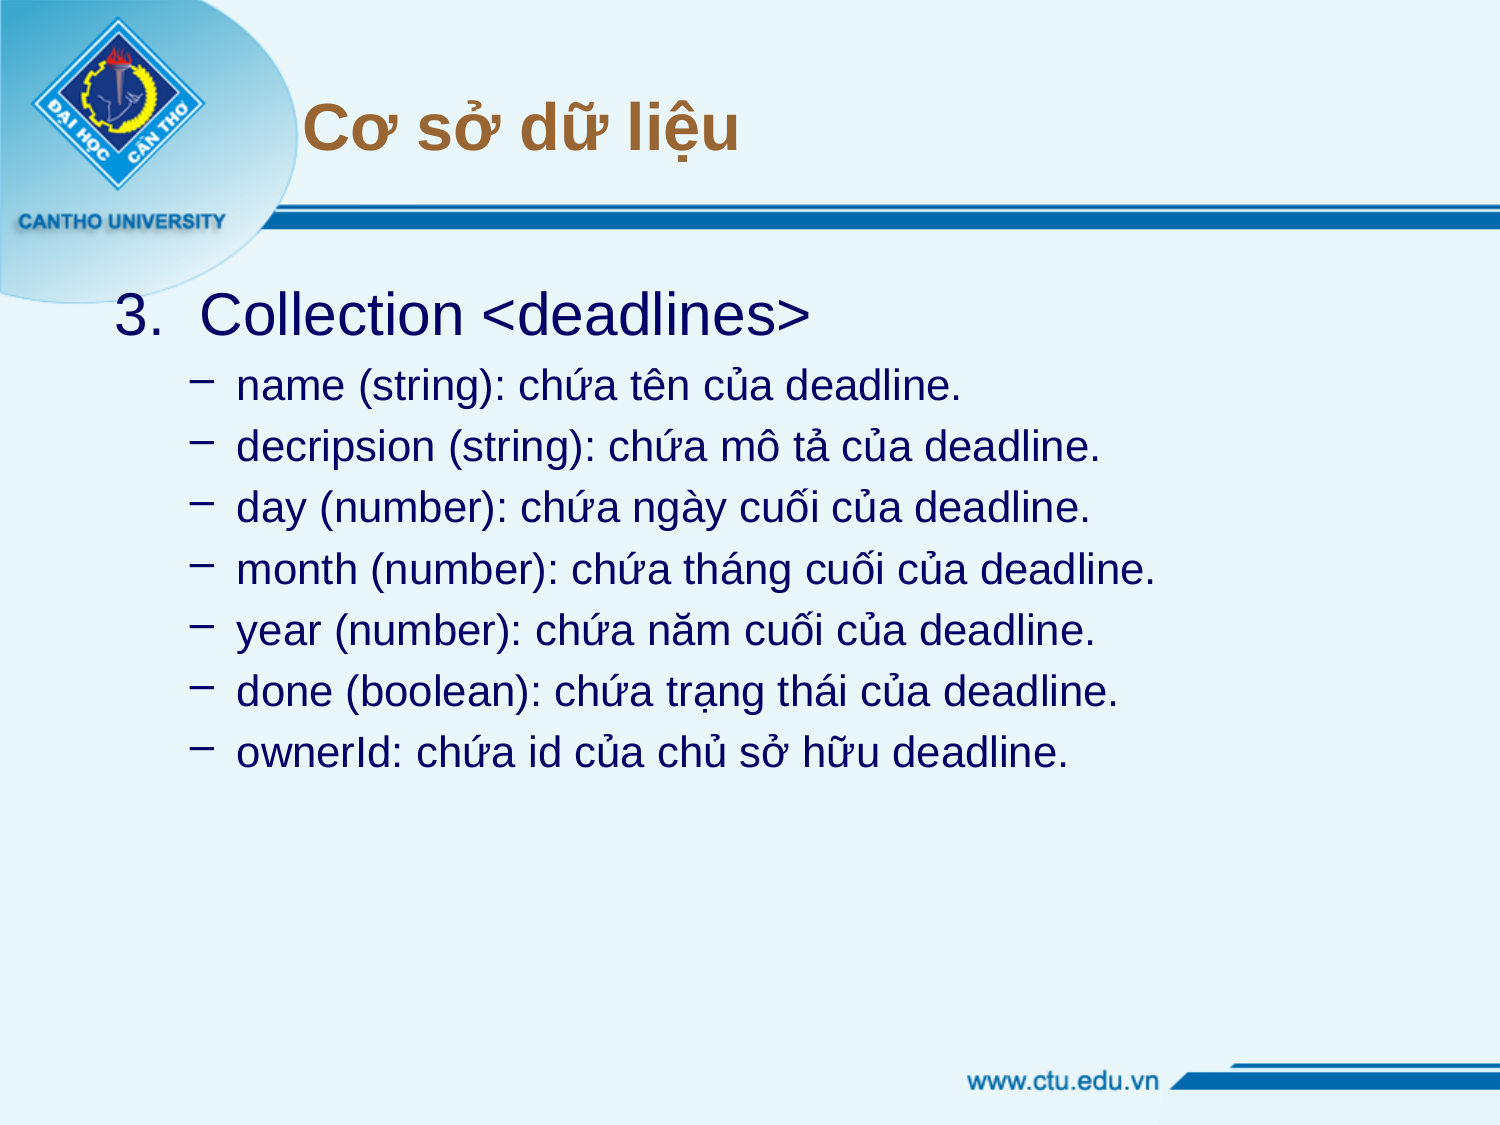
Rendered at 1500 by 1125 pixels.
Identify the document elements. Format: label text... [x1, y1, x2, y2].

title Cơ sở dữ liệu [287, 46, 1450, 202]
list Collection <deadlines> name (string): chứa tên của deadline. decripsion (string): chứa mô tả của deadline. day (number): chứa ngày cuối của deadline. month (number): chứa tháng cuối của deadline. year (number): chứa năm cuối của deadline. done (boolean): chứa trạng thái của deadline. ownerId: chứa id của chủ sở hữu deadline. [99, 267, 1450, 1038]
picture [0, 0, 1500, 1125]
